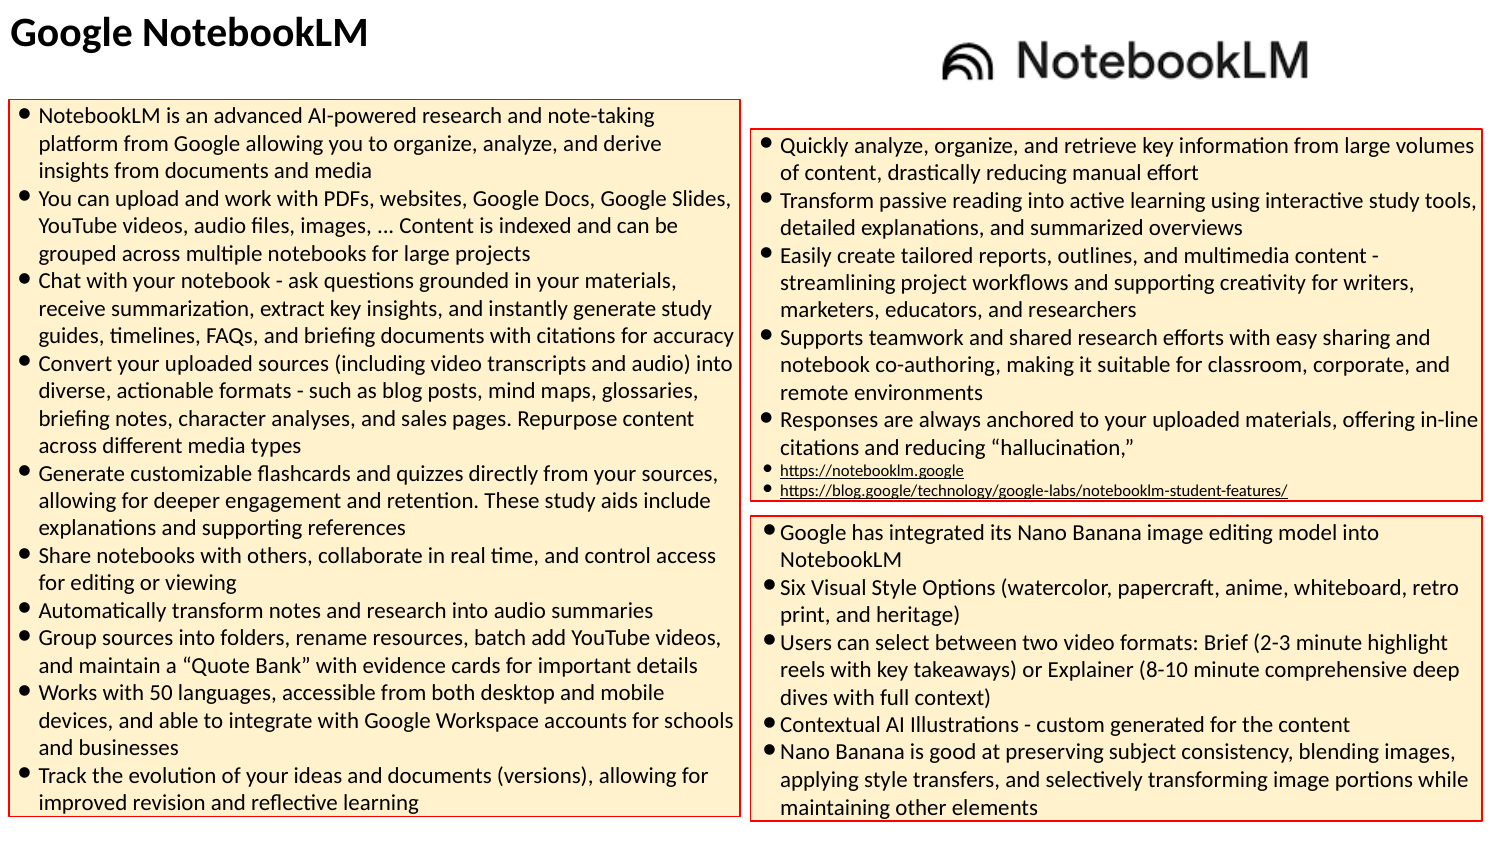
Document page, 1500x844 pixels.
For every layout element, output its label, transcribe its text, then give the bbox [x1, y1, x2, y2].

text_box NotebookLM is an advanced AI-powered research and note-taking platform from Google allowing you to organize, analyze, and derive insights from documents and media You can upload and work with PDFs, websites, Google Docs, Google Slides, YouTube videos, audio files, images, ... Content is indexed and can be grouped across multiple notebooks for large projects Chat with your notebook - ask questions grounded in your materials, receive summarization, extract key insights, and instantly generate study guides, timelines, FAQs, and briefing documents with citations for accuracy Convert your uploaded sources (including video transcripts and audio) into diverse, actionable formats - such as blog posts, mind maps, glossaries, briefing notes, character analyses, and sales pages. Repurpose content across different media types Generate customizable flashcards and quizzes directly from your sources, allowing for deeper engagement and retention. These study aids include explanations and supporting references Share notebooks with others, collaborate in real time, and control access for editing or viewing Automatically transform notes and research into audio summaries Group sources into folders, rename resources, batch add YouTube videos, and maintain a “Quote Bank” with evidence cards for important details Works with 50 languages, accessible from both desktop and mobile devices, and able to integrate with Google Workspace accounts for schools and businesses Track the evolution of your ideas and documents (versions), allowing for improved revision and reflective learning [9, 99, 741, 817]
text_box Quickly analyze, organize, and retrieve key information from large volumes of content, drastically reducing manual effort Transform passive reading into active learning using interactive study tools, detailed explanations, and summarized overviews Easily create tailored reports, outlines, and multimedia content - streamlining project workflows and supporting creativity for writers, marketers, educators, and researchers Supports teamwork and shared research efforts with easy sharing and notebook co-authoring, making it suitable for classroom, corporate, and remote environments Responses are always anchored to your uploaded materials, offering in-line citations and reducing “hallucination,” https://notebooklm.google https://blog.google/technology/google-labs/notebooklm-student-features/ [750, 128, 1482, 502]
text_box Google has integrated its Nano Banana image editing model into NotebookLM Six Visual Style Options (watercolor, papercraft, anime, whiteboard, retro print, and heritage) Users can select between two video formats: Brief (2-3 minute highlight reels with key takeaways) or Explainer (8-10 minute comprehensive deep dives with full context) Contextual AI Illustrations - custom generated for the content Nano Banana is good at preserving subject consistency, blending images, applying style transfers, and selectively transforming image portions while maintaining other elements [750, 515, 1482, 821]
text_box Google NotebookLM [9, 3, 440, 57]
picture [932, 27, 1320, 92]
